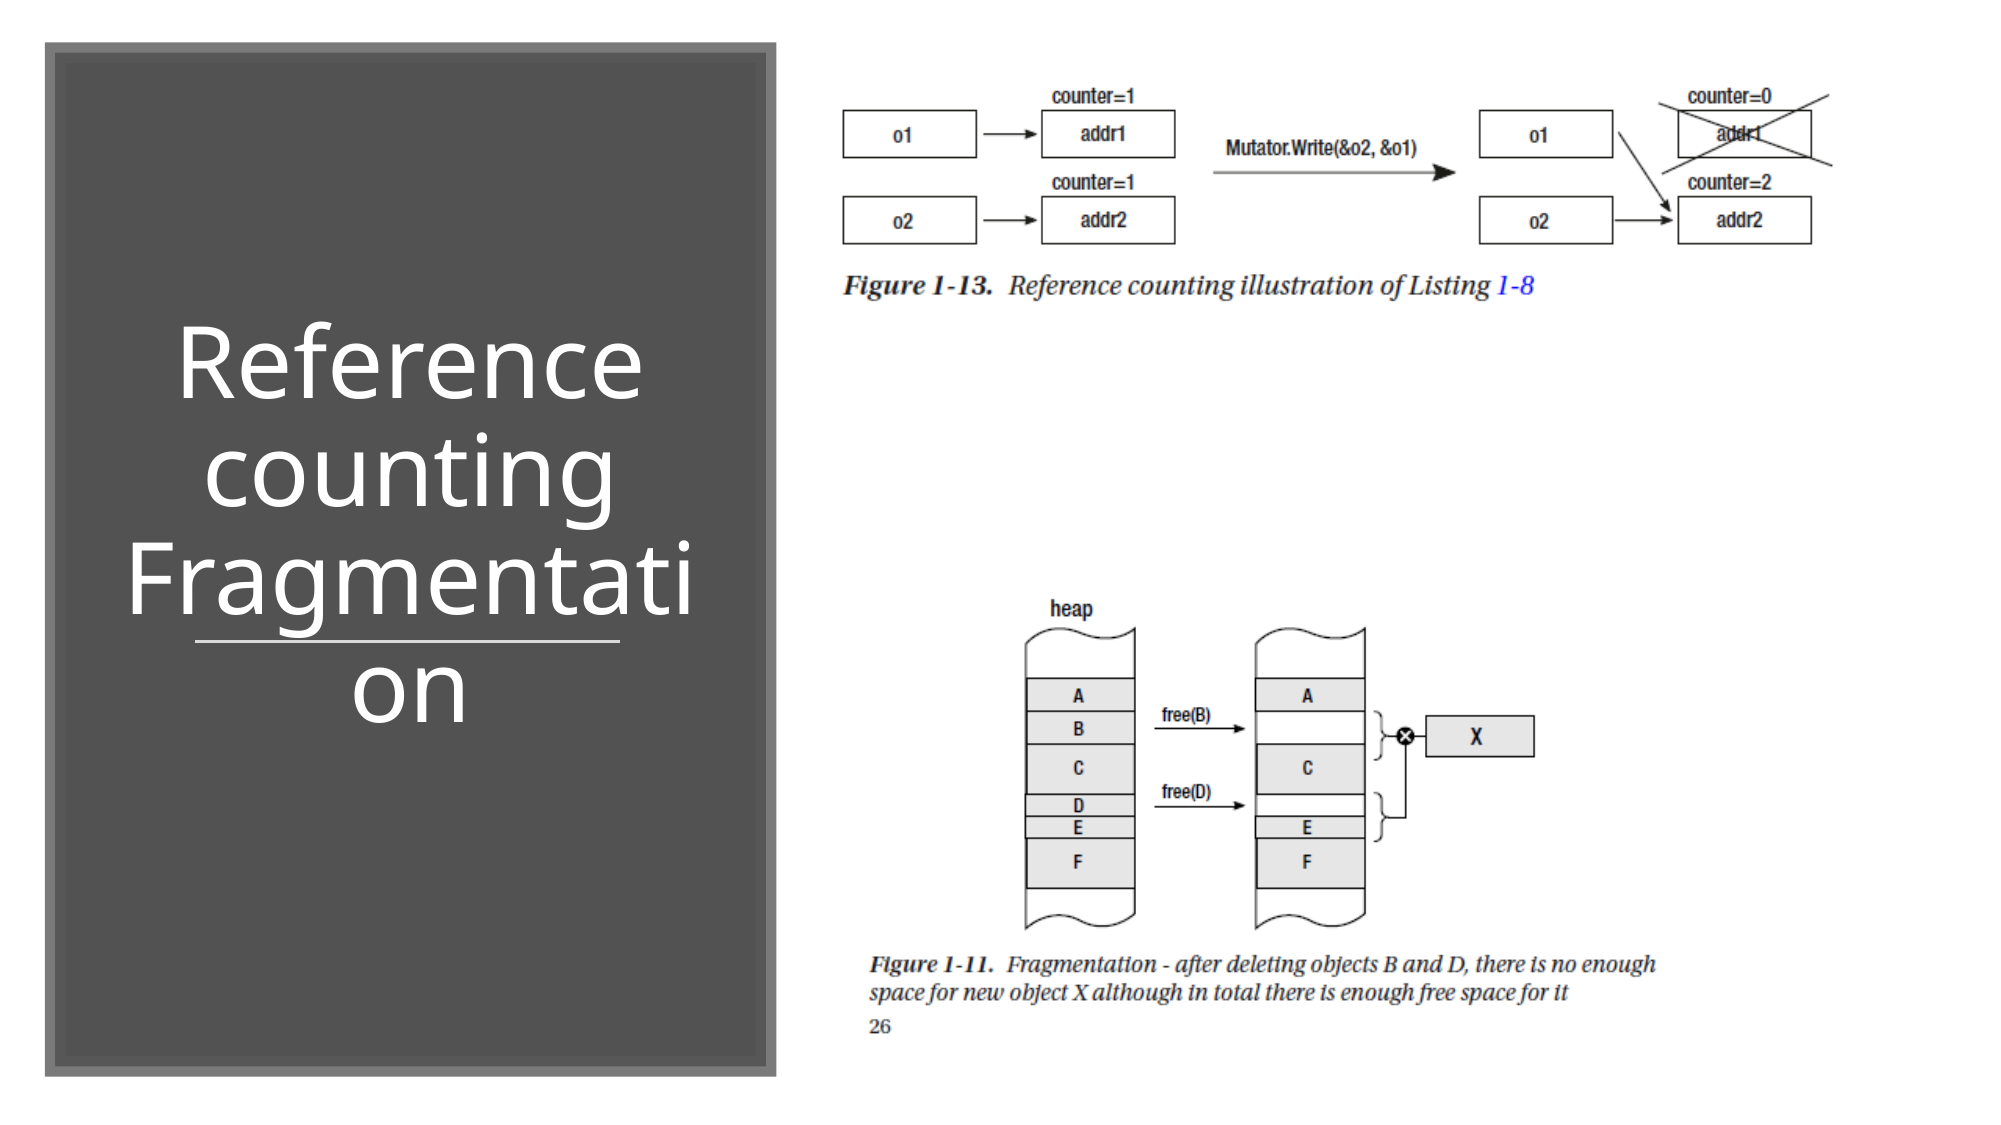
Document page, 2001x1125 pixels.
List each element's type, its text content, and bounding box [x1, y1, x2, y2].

picture [837, 590, 1687, 1043]
text_box [54, 52, 767, 1067]
title Reference counting Fragmentation [89, 277, 732, 752]
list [821, 52, 1878, 320]
